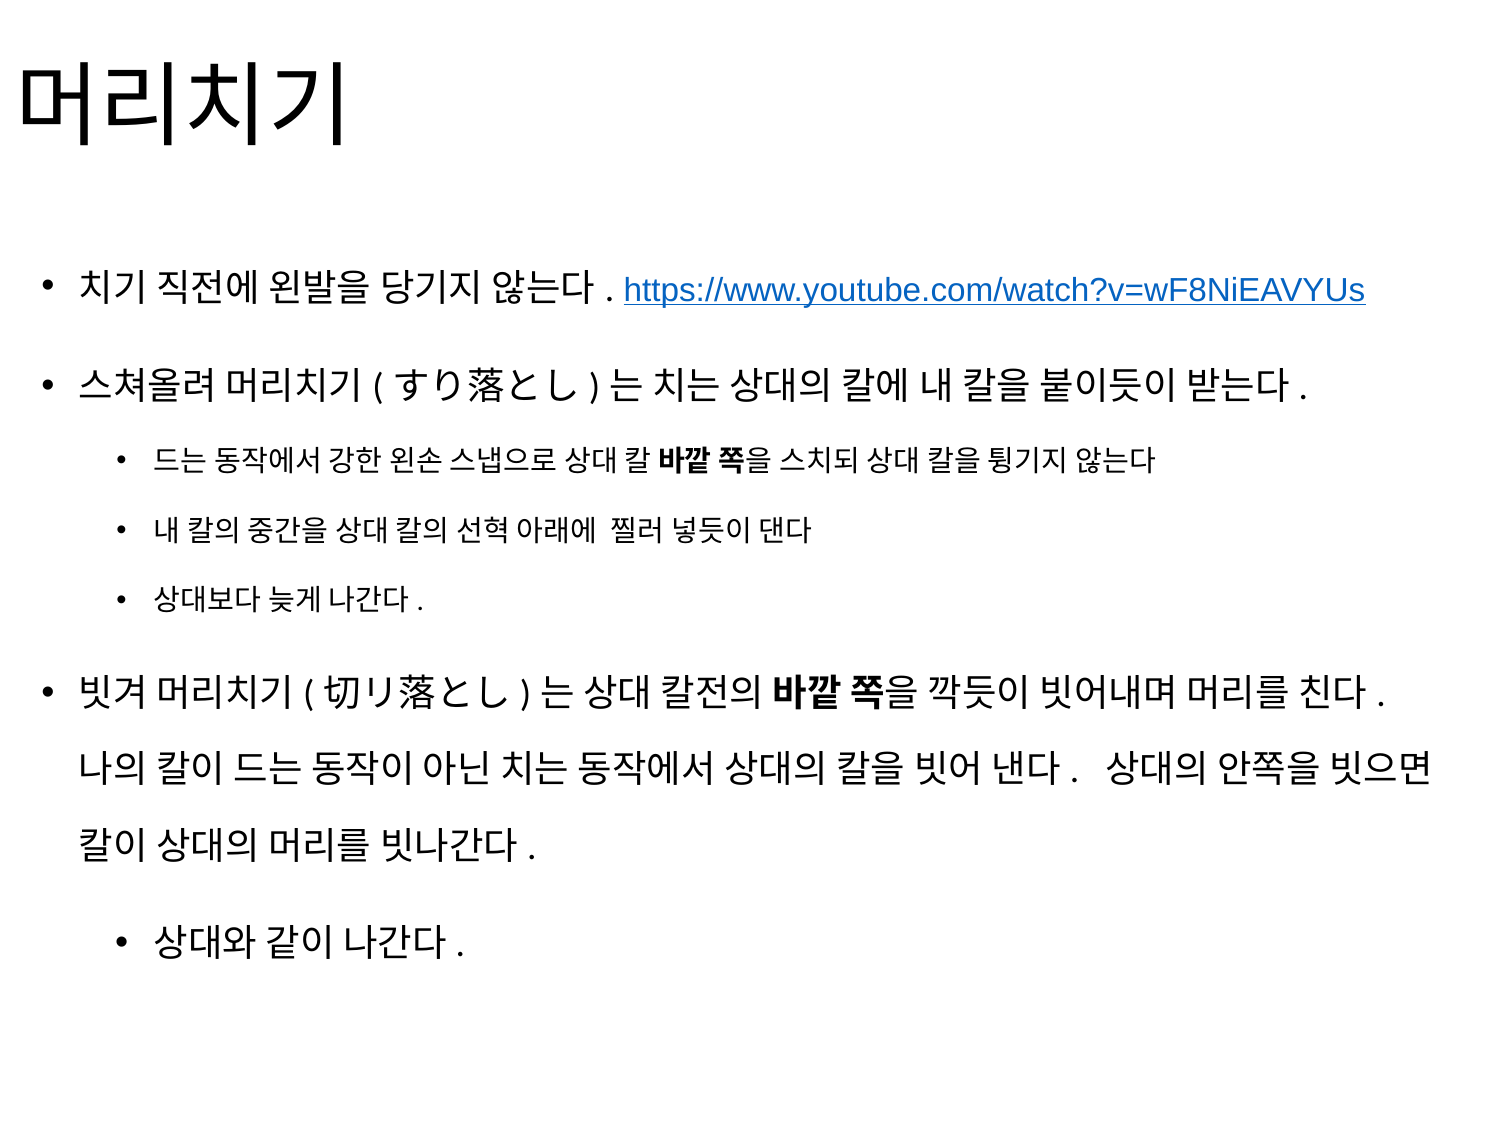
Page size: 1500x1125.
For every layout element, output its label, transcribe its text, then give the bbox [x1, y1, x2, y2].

title 머리치기 [0, 0, 1294, 218]
list 치기 직전에 왼발을 당기지 않는다. https://www.youtube.com/watch?v=wF8NiEAVYUs 스쳐올려 머리치기(すり落とし)는 치는 상대의 칼에 내 칼을 붙이듯이 받는다. 드는 동작에서 강한 왼손 스냅으로 상대 칼 바깥 쪽을 스치되 상대 칼을 튕기지 않는다 내 칼의 중간을 상대 칼의 선혁 아래에 찔러 넣듯이 댄다 상대보다 늦게 나간다. 빗겨 머리치기(切リ落とし)는 상대 칼전의 바깥 쪽을 깍듯이 빗어내며 머리를 친다. 나의 칼이 드는 동작이 아닌 치는 동작에서 상대의 칼을 빗어 낸다. 상대의 안쪽을 빗으면 칼이 상대의 머리를 빗나간다. 상대와 같이 나간다. [26, 217, 1467, 1039]
